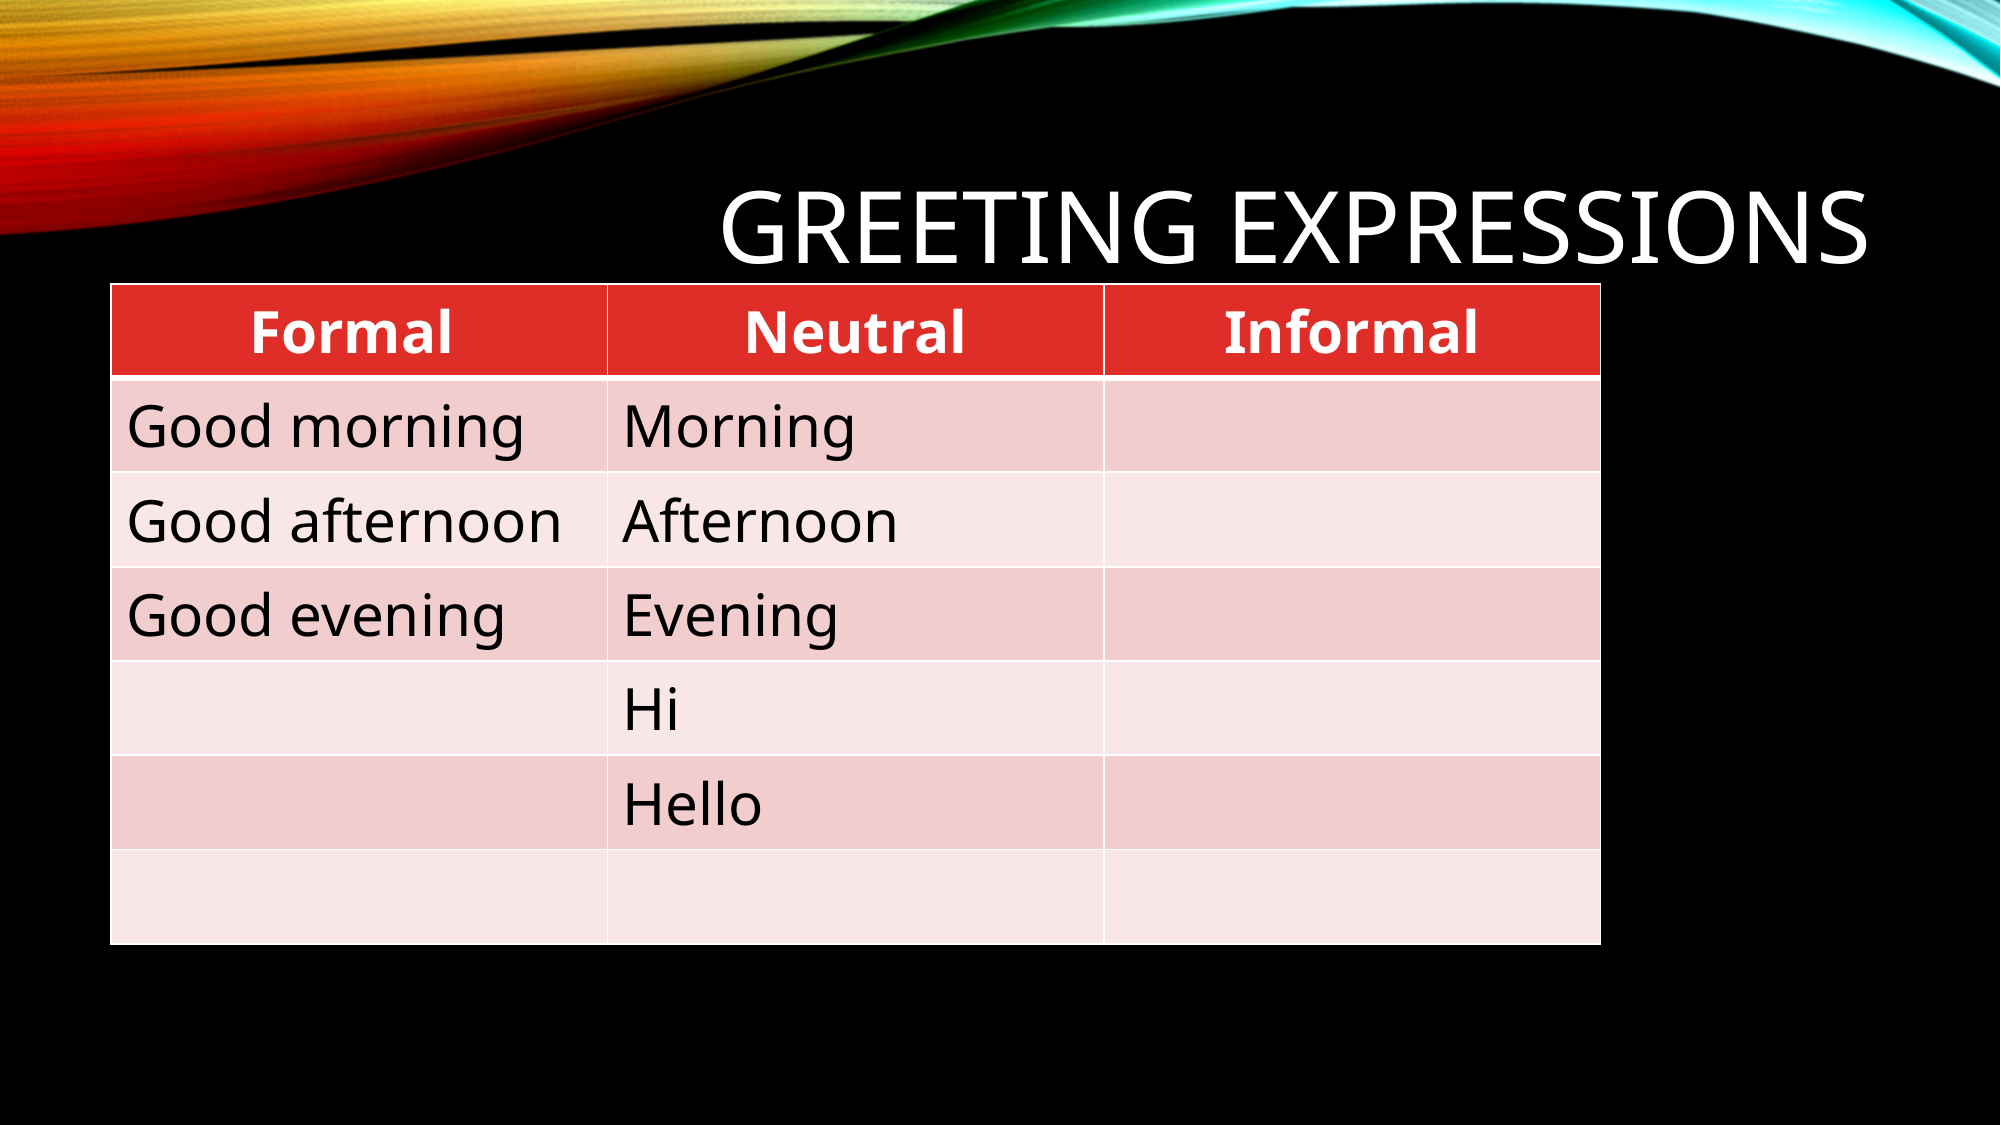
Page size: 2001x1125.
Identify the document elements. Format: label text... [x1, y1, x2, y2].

table_cell [1105, 662, 1600, 754]
table_cell [112, 756, 607, 849]
table_cell Hello [608, 756, 1103, 849]
table_cell Afternoon [608, 473, 1103, 566]
picture [0, 0, 2000, 237]
table_cell Hi [608, 662, 1103, 754]
table_cell Morning [608, 381, 1103, 471]
table_header Neutral [608, 285, 1103, 375]
table_cell Evening [608, 568, 1103, 660]
table_cell [1105, 381, 1600, 471]
table_header Informal [1105, 285, 1600, 375]
table_cell [112, 662, 607, 754]
table_cell Good afternoon [112, 473, 607, 566]
title Greeting expressions [474, 125, 1888, 338]
table_cell [1105, 850, 1600, 943]
table_cell [1105, 568, 1600, 660]
table_header Formal [112, 285, 607, 375]
table_cell Good morning [112, 381, 607, 471]
table_cell [1105, 756, 1600, 849]
table_cell Good evening [112, 568, 607, 660]
table_cell [112, 850, 607, 943]
table_cell [1105, 473, 1600, 566]
table_cell [608, 850, 1103, 943]
